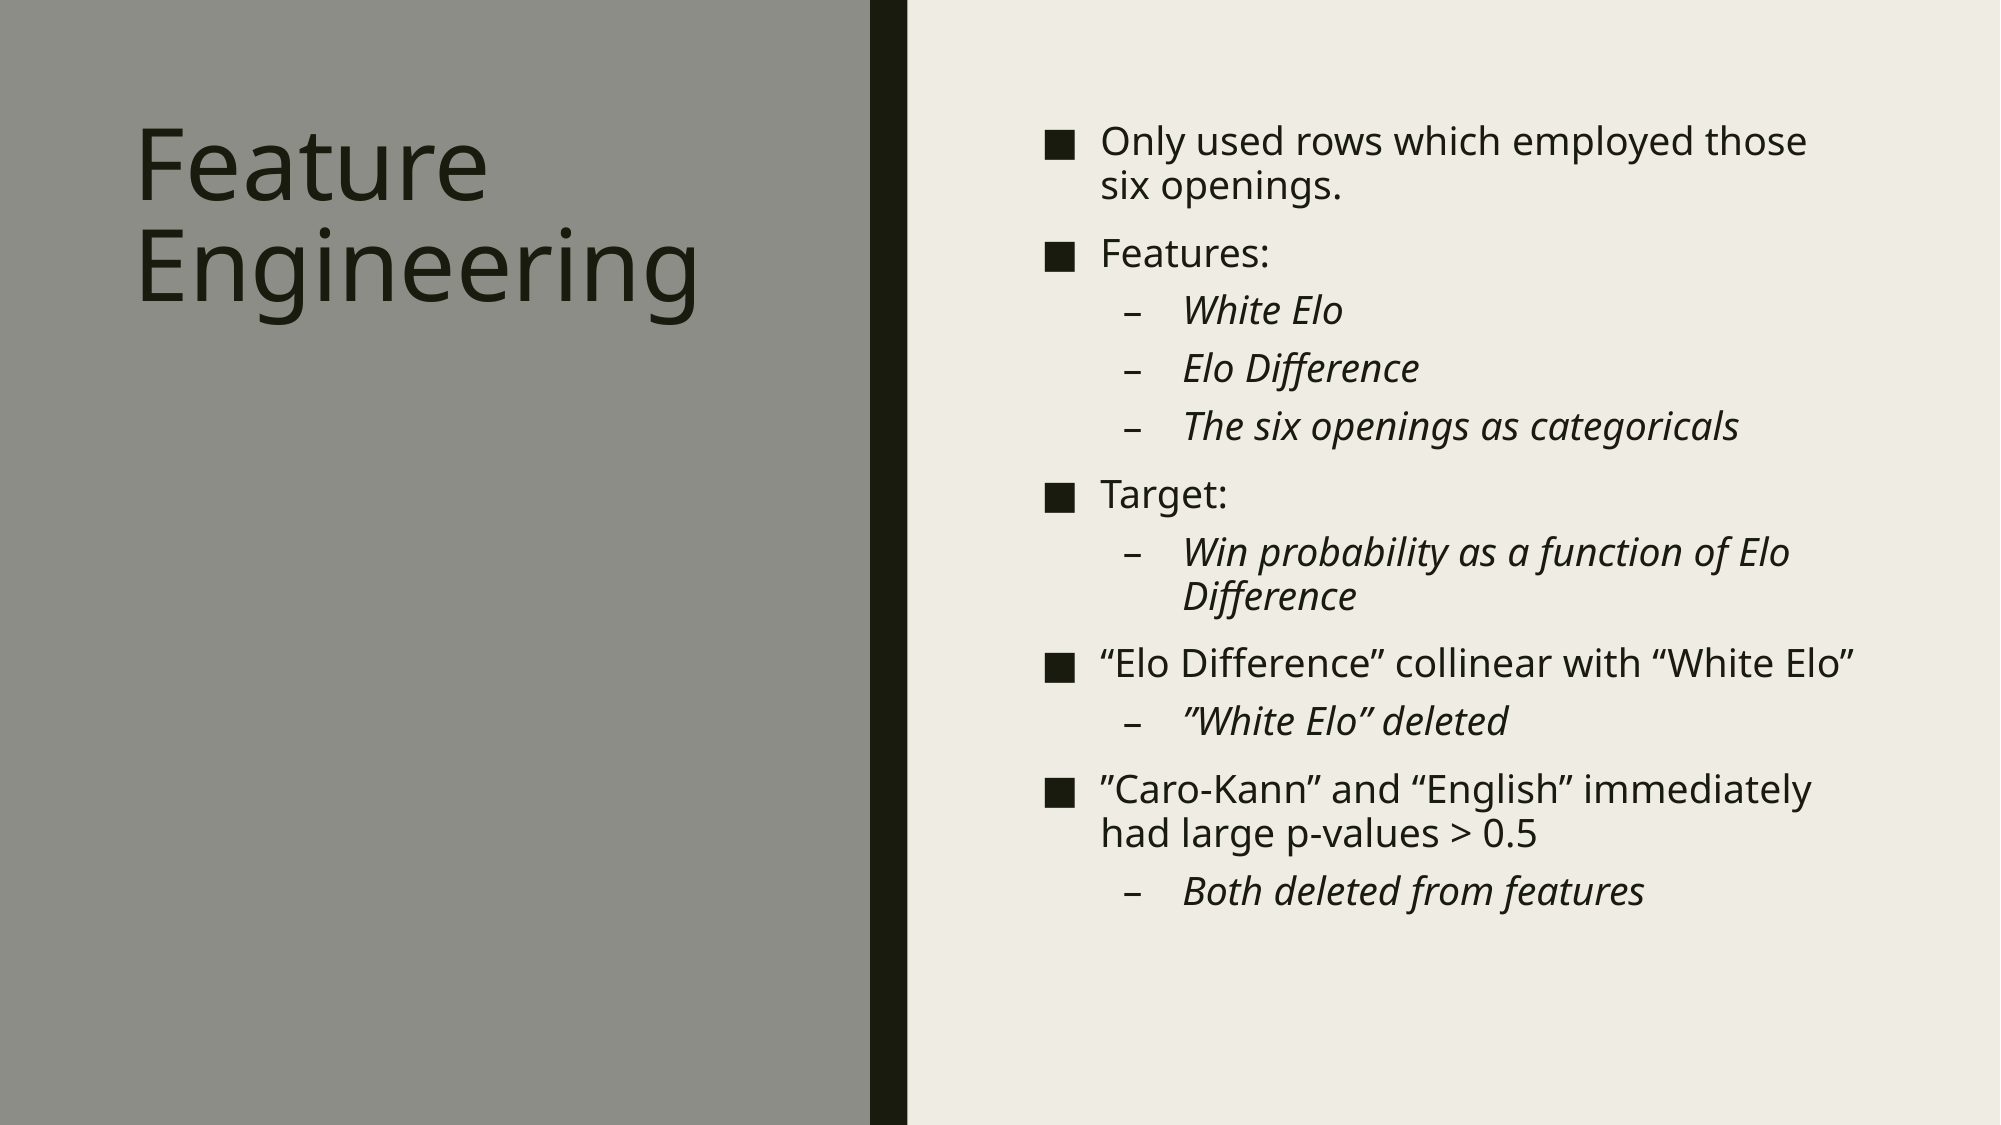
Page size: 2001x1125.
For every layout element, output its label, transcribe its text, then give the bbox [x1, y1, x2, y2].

title Feature Engineering [118, 112, 752, 467]
list Only used rows which employed those six openings. Features: White Elo Elo Difference The six openings as categoricals Target: Win probability as a function of Elo Difference “Elo Difference” collinear with “White Elo” ”White Elo” deleted ”Caro-Kann” and “English” immediately had large p-values > 0.5 Both deleted from features [1026, 112, 1882, 962]
